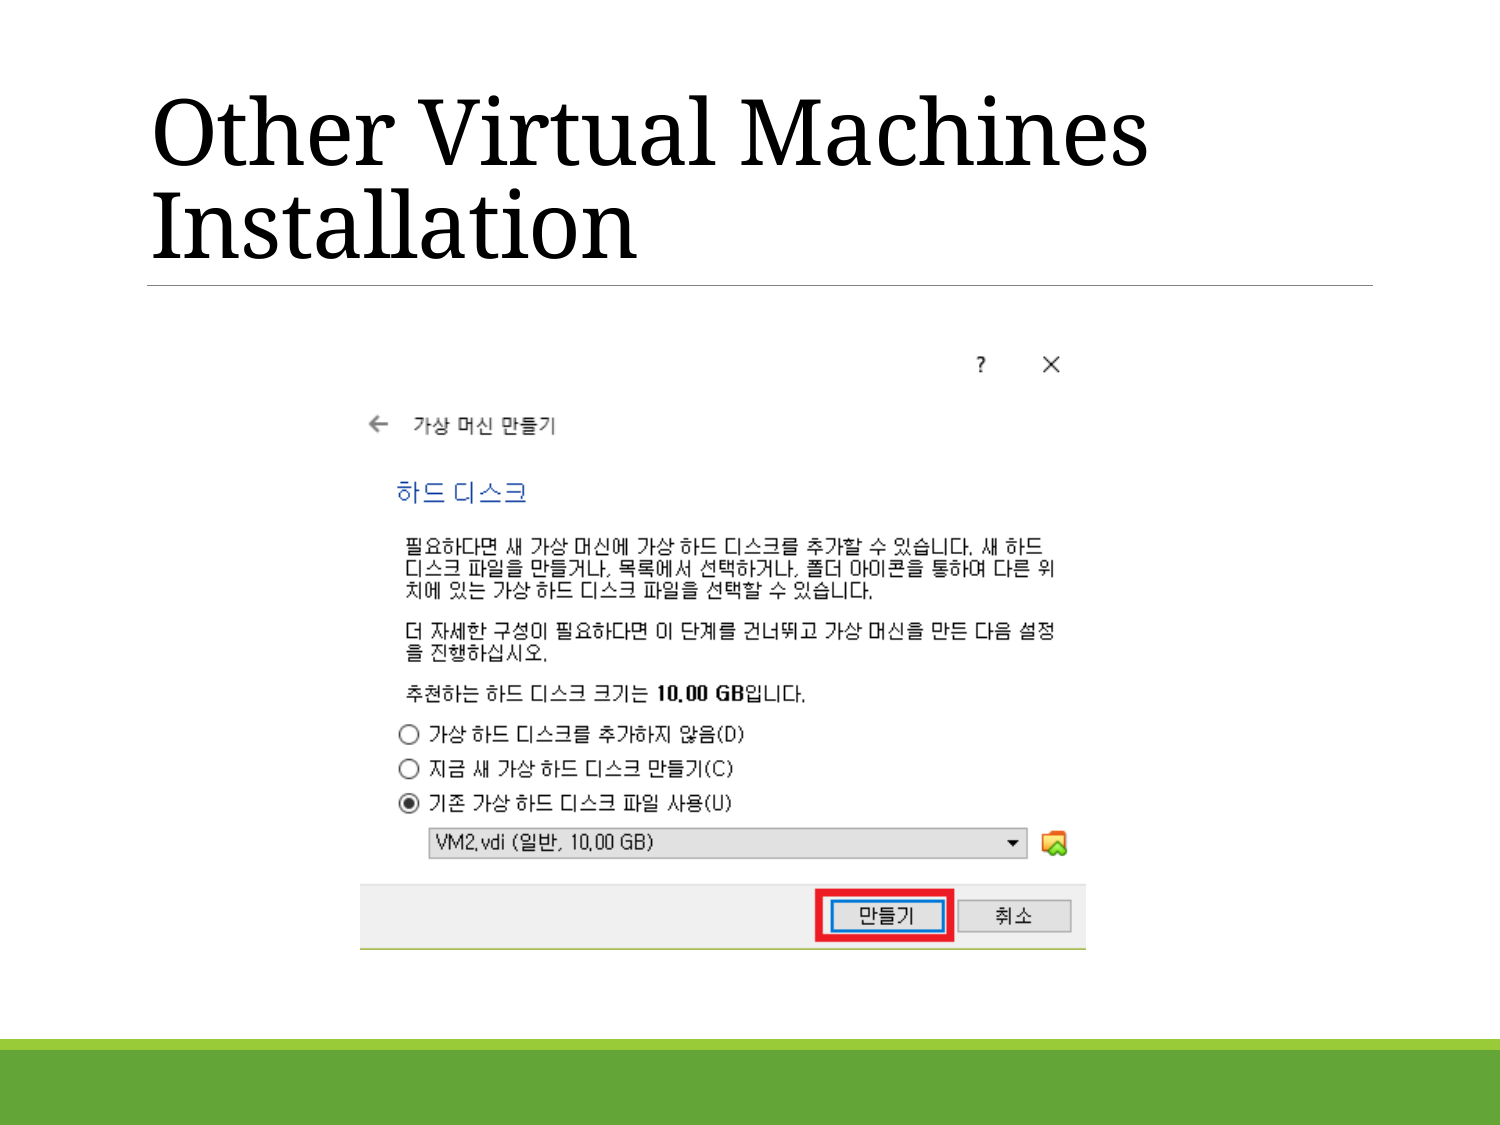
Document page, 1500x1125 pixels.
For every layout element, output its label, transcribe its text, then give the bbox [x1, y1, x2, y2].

title Other Virtual Machines Installation [135, 47, 1373, 285]
picture [359, 349, 1086, 951]
